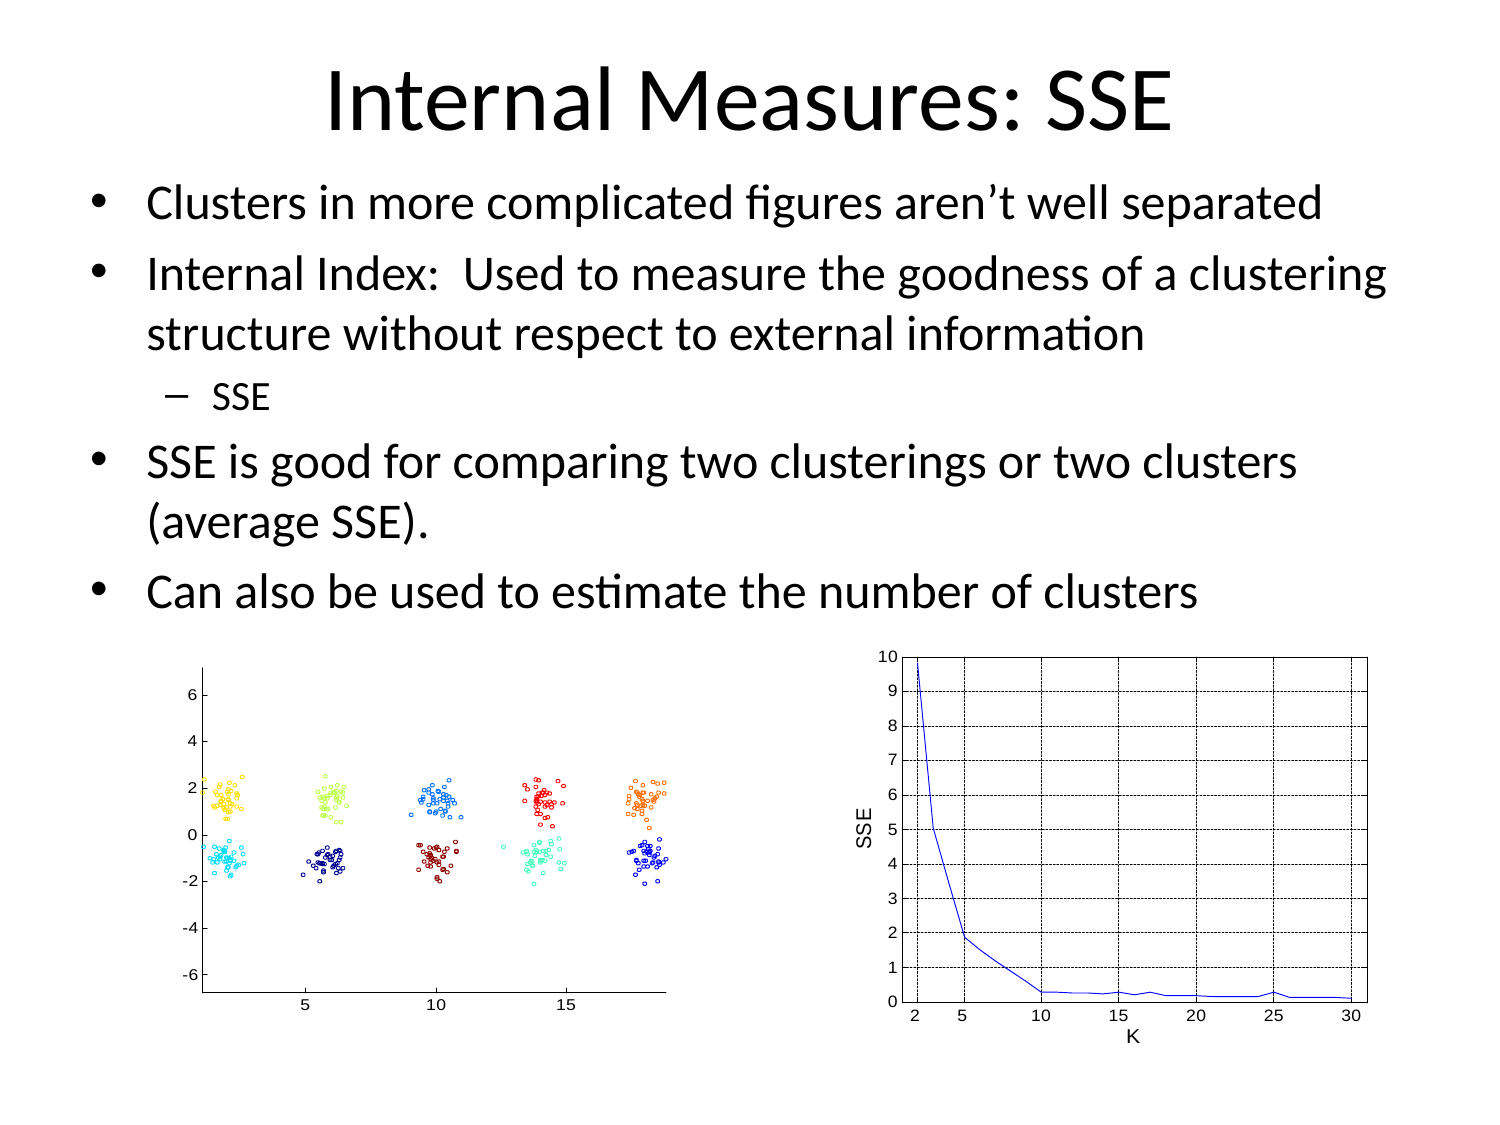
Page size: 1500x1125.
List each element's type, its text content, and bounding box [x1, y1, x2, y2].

list Clusters in more complicated figures aren’t well separated Internal Index: Used to measure the goodness of a clustering structure without respect to external information SSE SSE is good for comparing two clusterings or two clusters (average SSE). Can also be used to estimate the number of clusters [75, 162, 1463, 1038]
picture [124, 637, 725, 1038]
picture [824, 624, 1426, 1051]
title Internal Measures: SSE [75, 0, 1425, 162]
